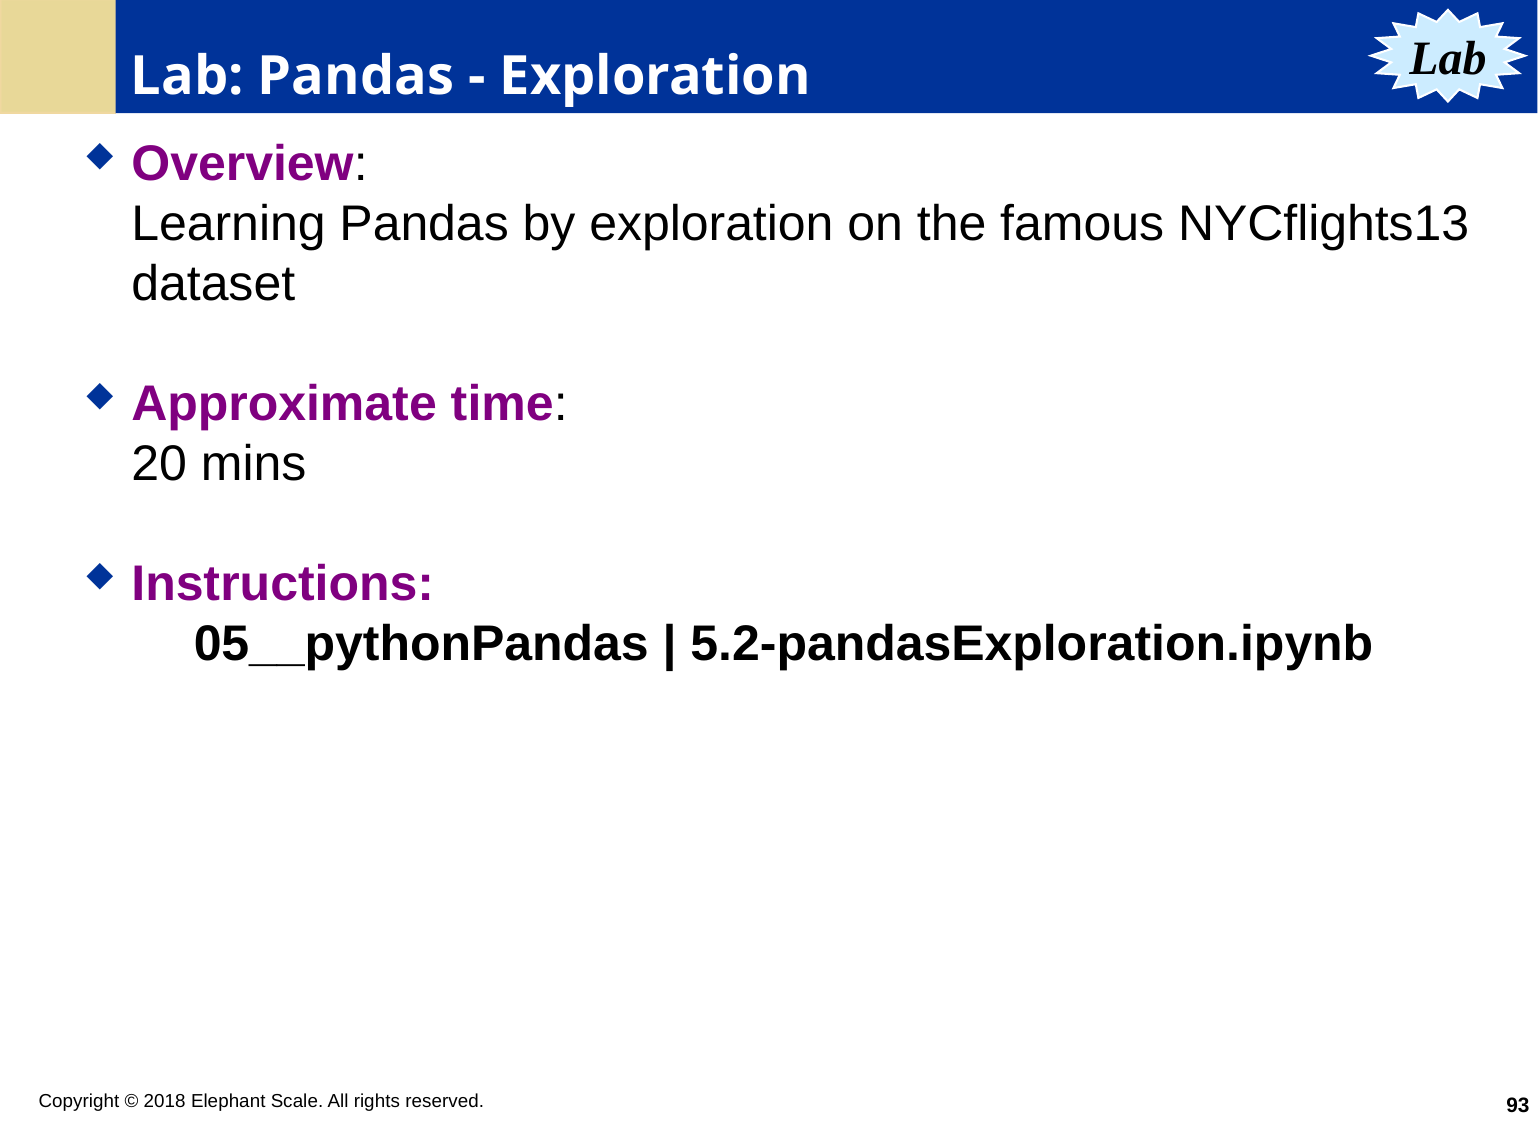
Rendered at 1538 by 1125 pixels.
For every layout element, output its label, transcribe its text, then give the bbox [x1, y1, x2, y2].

text_box Lab [1370, 9, 1526, 102]
list Overview: Learning Pandas by exploration on the famous NYCflights13 dataset Approximate time: 20 mins Instructions: 05__pythonPandas | 5.2-pandasExploration.ipynb [68, 122, 1500, 1061]
footer Copyright © 2018 Elephant Scale. All rights reserved. [38, 1088, 932, 1112]
title Lab: Pandas - Exploration [115, 0, 1538, 114]
slide_number 93 [1439, 1079, 1530, 1117]
picture [0, 0, 115, 114]
